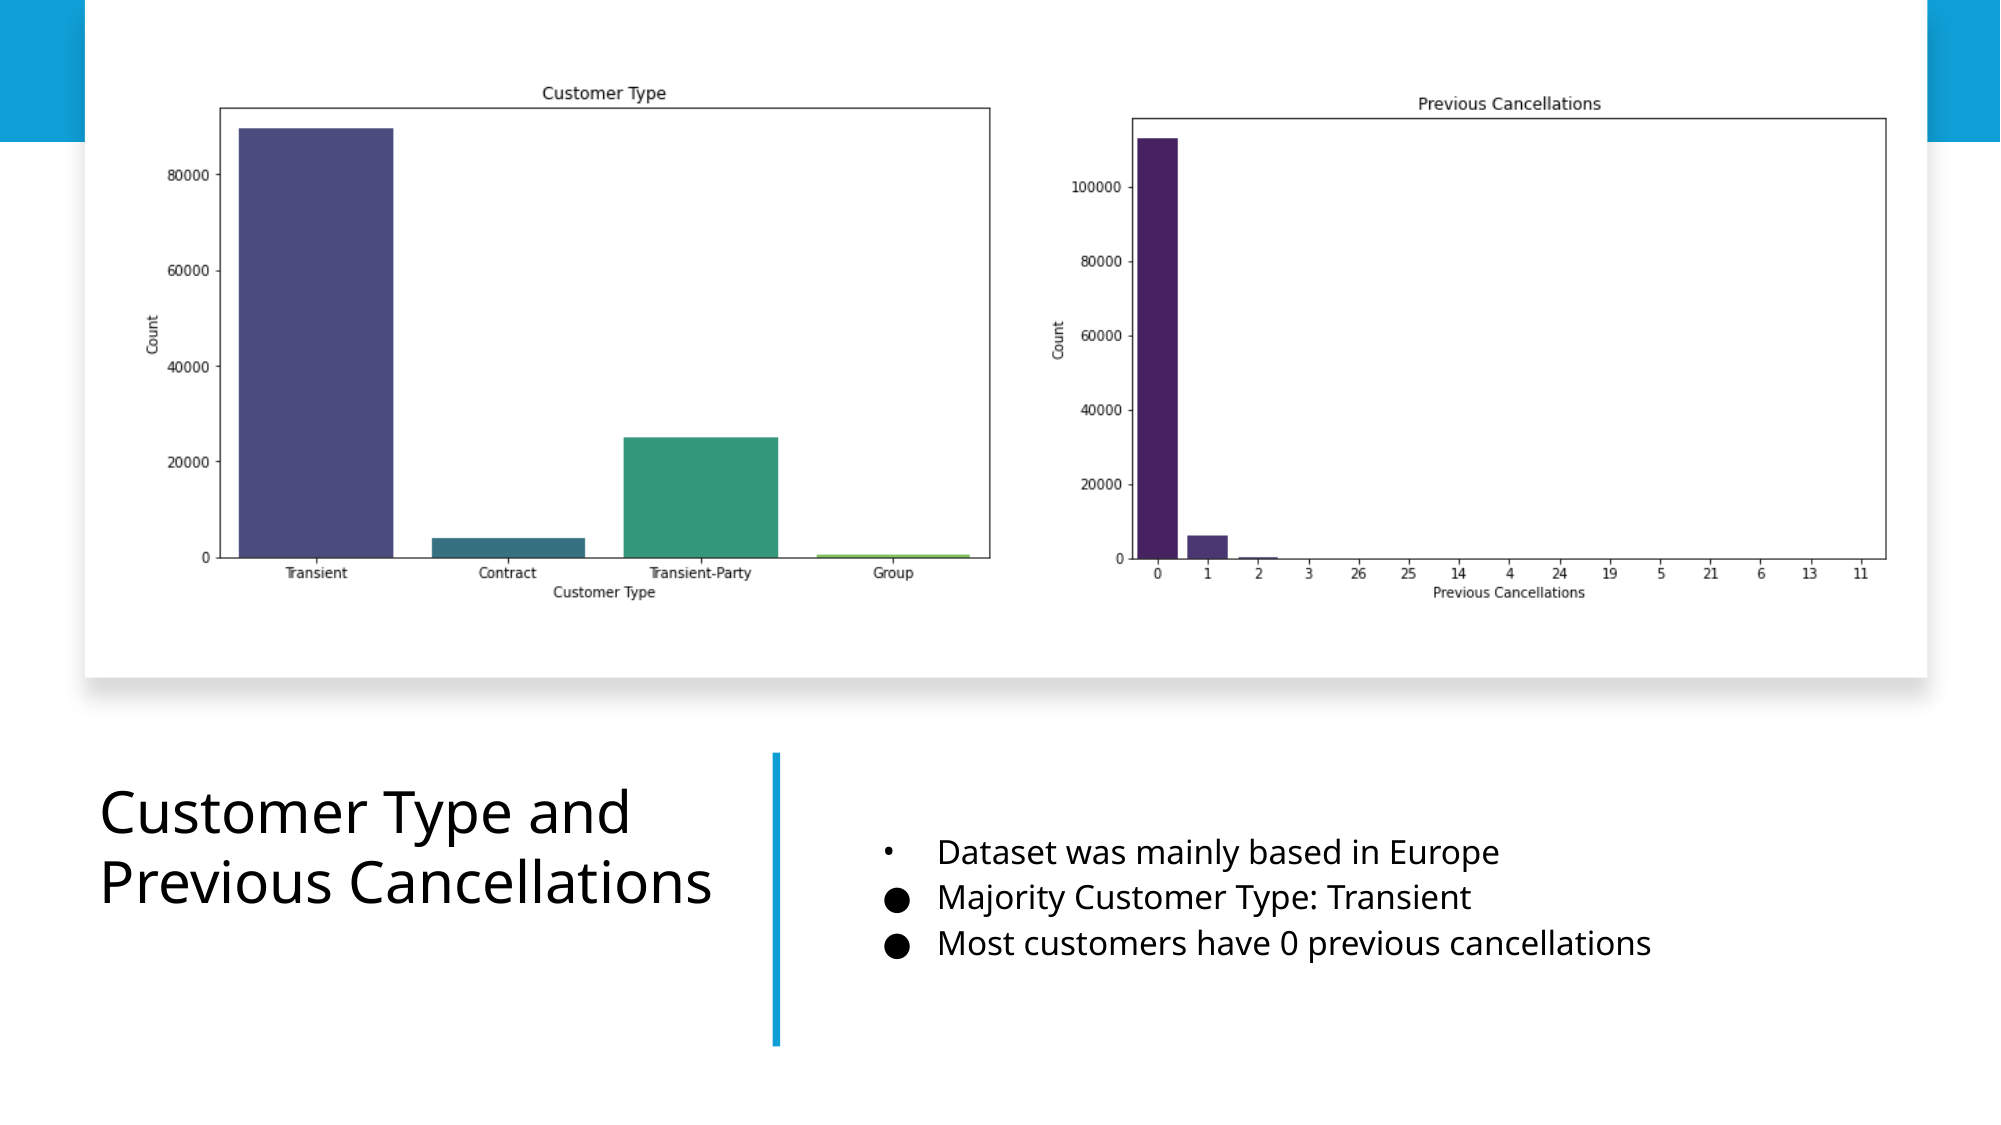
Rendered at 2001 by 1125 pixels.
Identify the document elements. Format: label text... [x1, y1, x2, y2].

picture [1043, 86, 1896, 610]
text_box Dataset was mainly based in Europe Majority Customer Type: Transient Most customers have 0 previous cancellations [846, 737, 1928, 1051]
text_box [84, 0, 1928, 678]
text_box [1928, 0, 2000, 142]
text_box [0, 142, 2000, 1125]
text_box [772, 752, 781, 1047]
text_box Customer Type and Previous Cancellations [84, 767, 773, 923]
text_box [0, 0, 84, 142]
picture [137, 75, 1000, 610]
